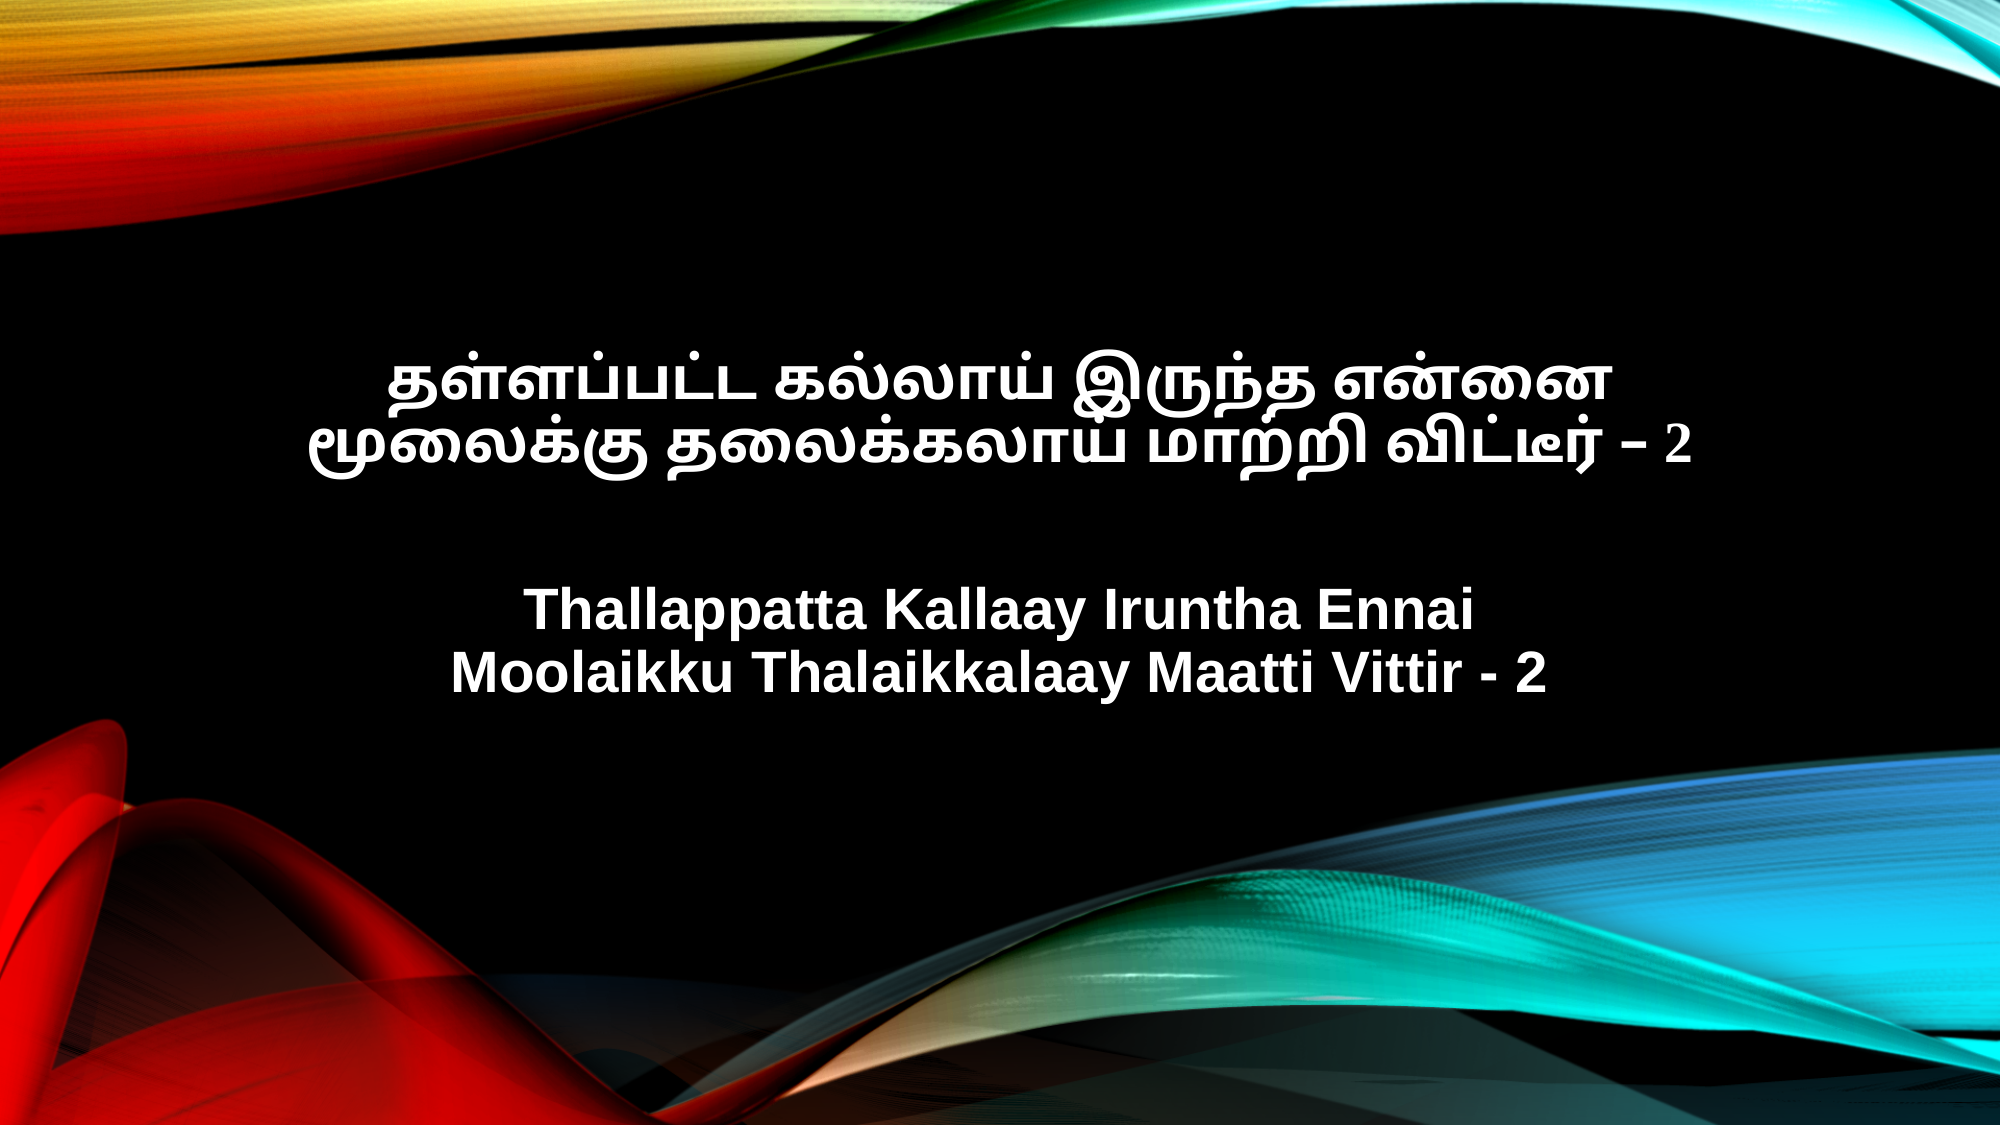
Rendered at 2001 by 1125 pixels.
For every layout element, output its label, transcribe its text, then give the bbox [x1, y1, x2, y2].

subtitle தள்ளப்பட்ட கல்லாய் இருந்த என்னை மூலைக்கு தலைக்கலாய் மாற்றி விட்டீர் – 2 Thallappatta Kallaay Iruntha Ennai Moolaikku Thalaikkalaay Maatti Vittir - 2 [0, 0, 2000, 1125]
